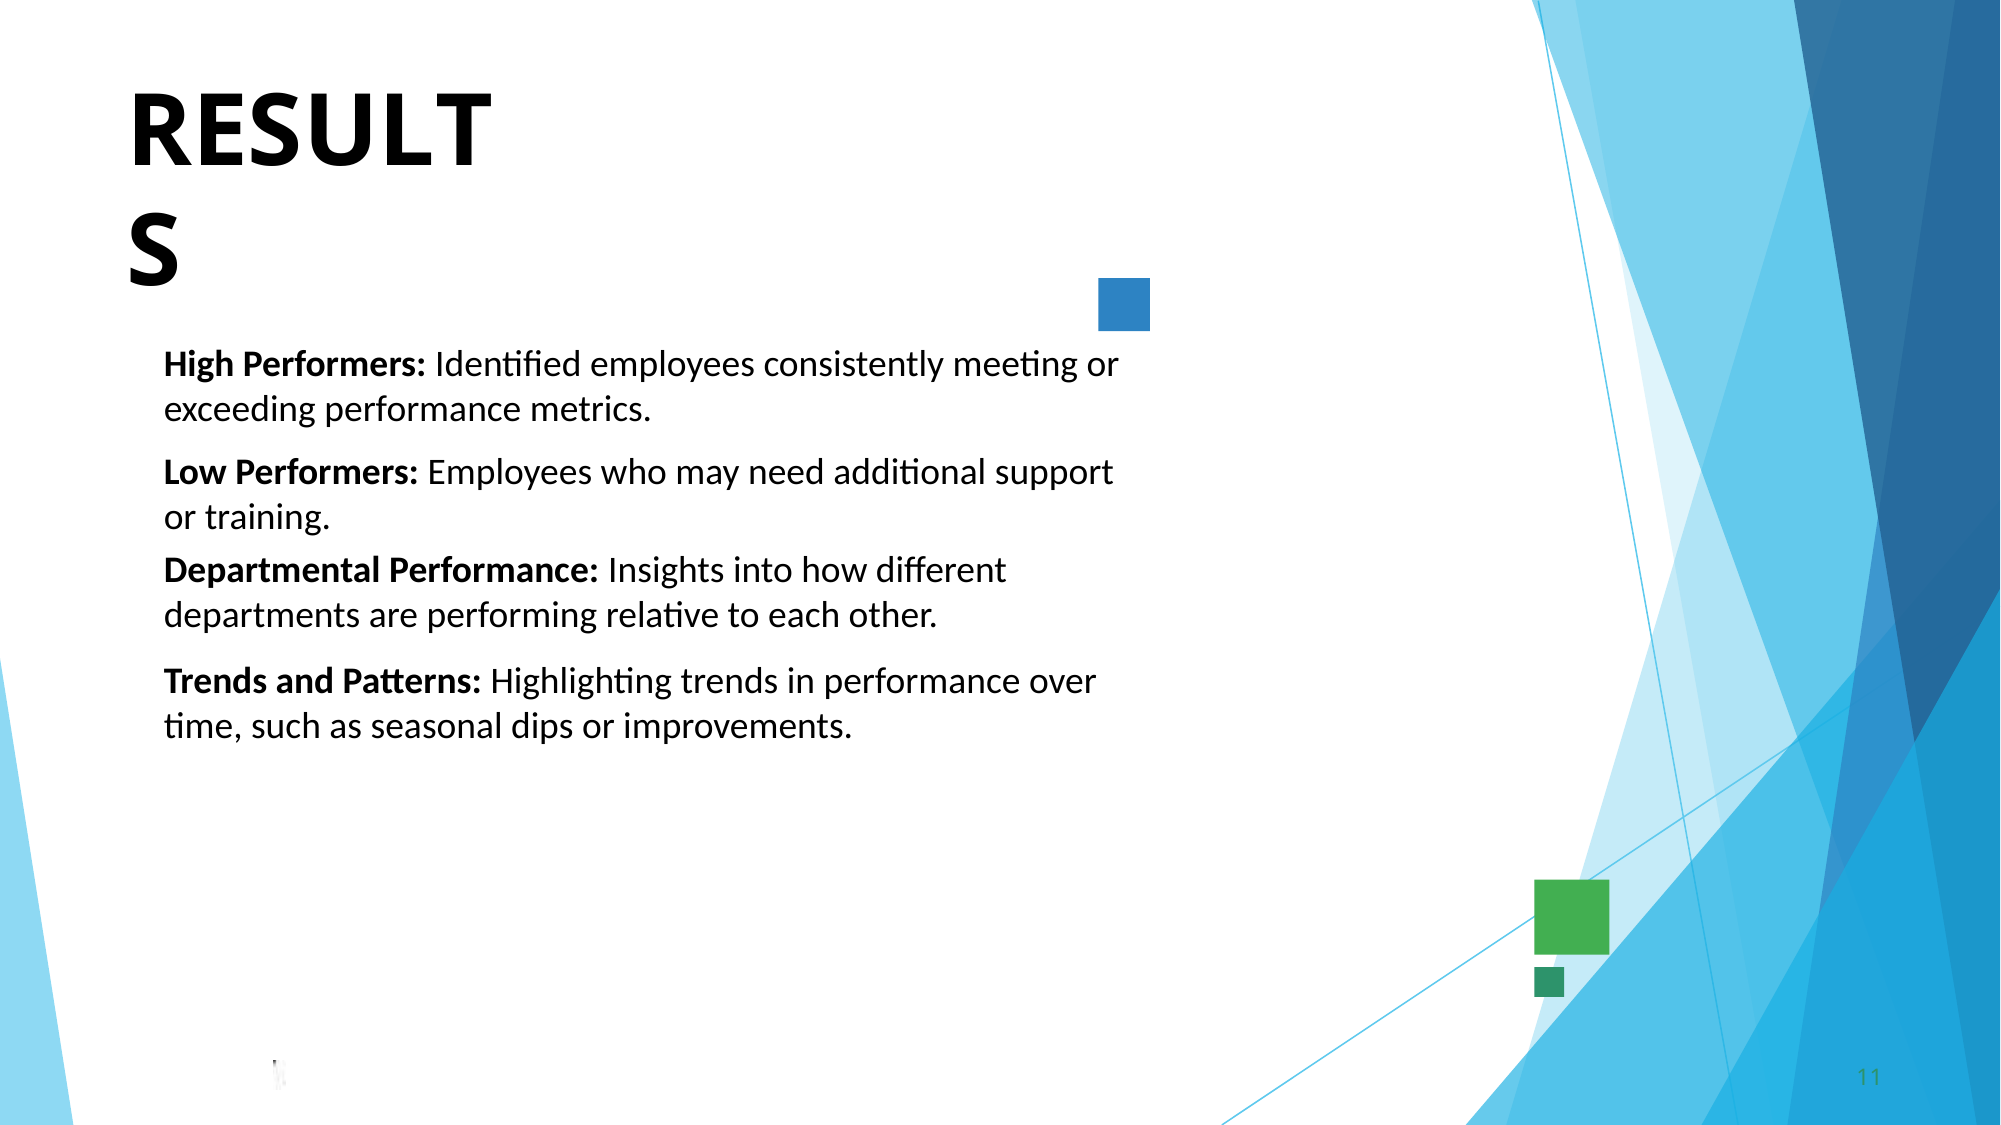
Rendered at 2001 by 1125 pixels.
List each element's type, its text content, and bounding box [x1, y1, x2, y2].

title RESULTS [123, 63, 524, 306]
text_box [1098, 278, 1150, 331]
text_box [1534, 967, 1565, 997]
text_box Trends and Patterns: Highlighting trends in performance over time, such as seasonal dips or improvements. [148, 648, 1150, 754]
text_box [1534, 879, 1610, 955]
text_box Departmental Performance: Insights into how different departments are performing relative to each other. [148, 537, 1150, 642]
text_box High Performers: Identified employees consistently meeting or exceeding performance metrics. [148, 331, 1150, 436]
text_box 11 [1849, 1061, 1888, 1095]
text_box Low Performers: Employees who may need additional support or training. [148, 439, 1150, 537]
picture [273, 1060, 287, 1091]
